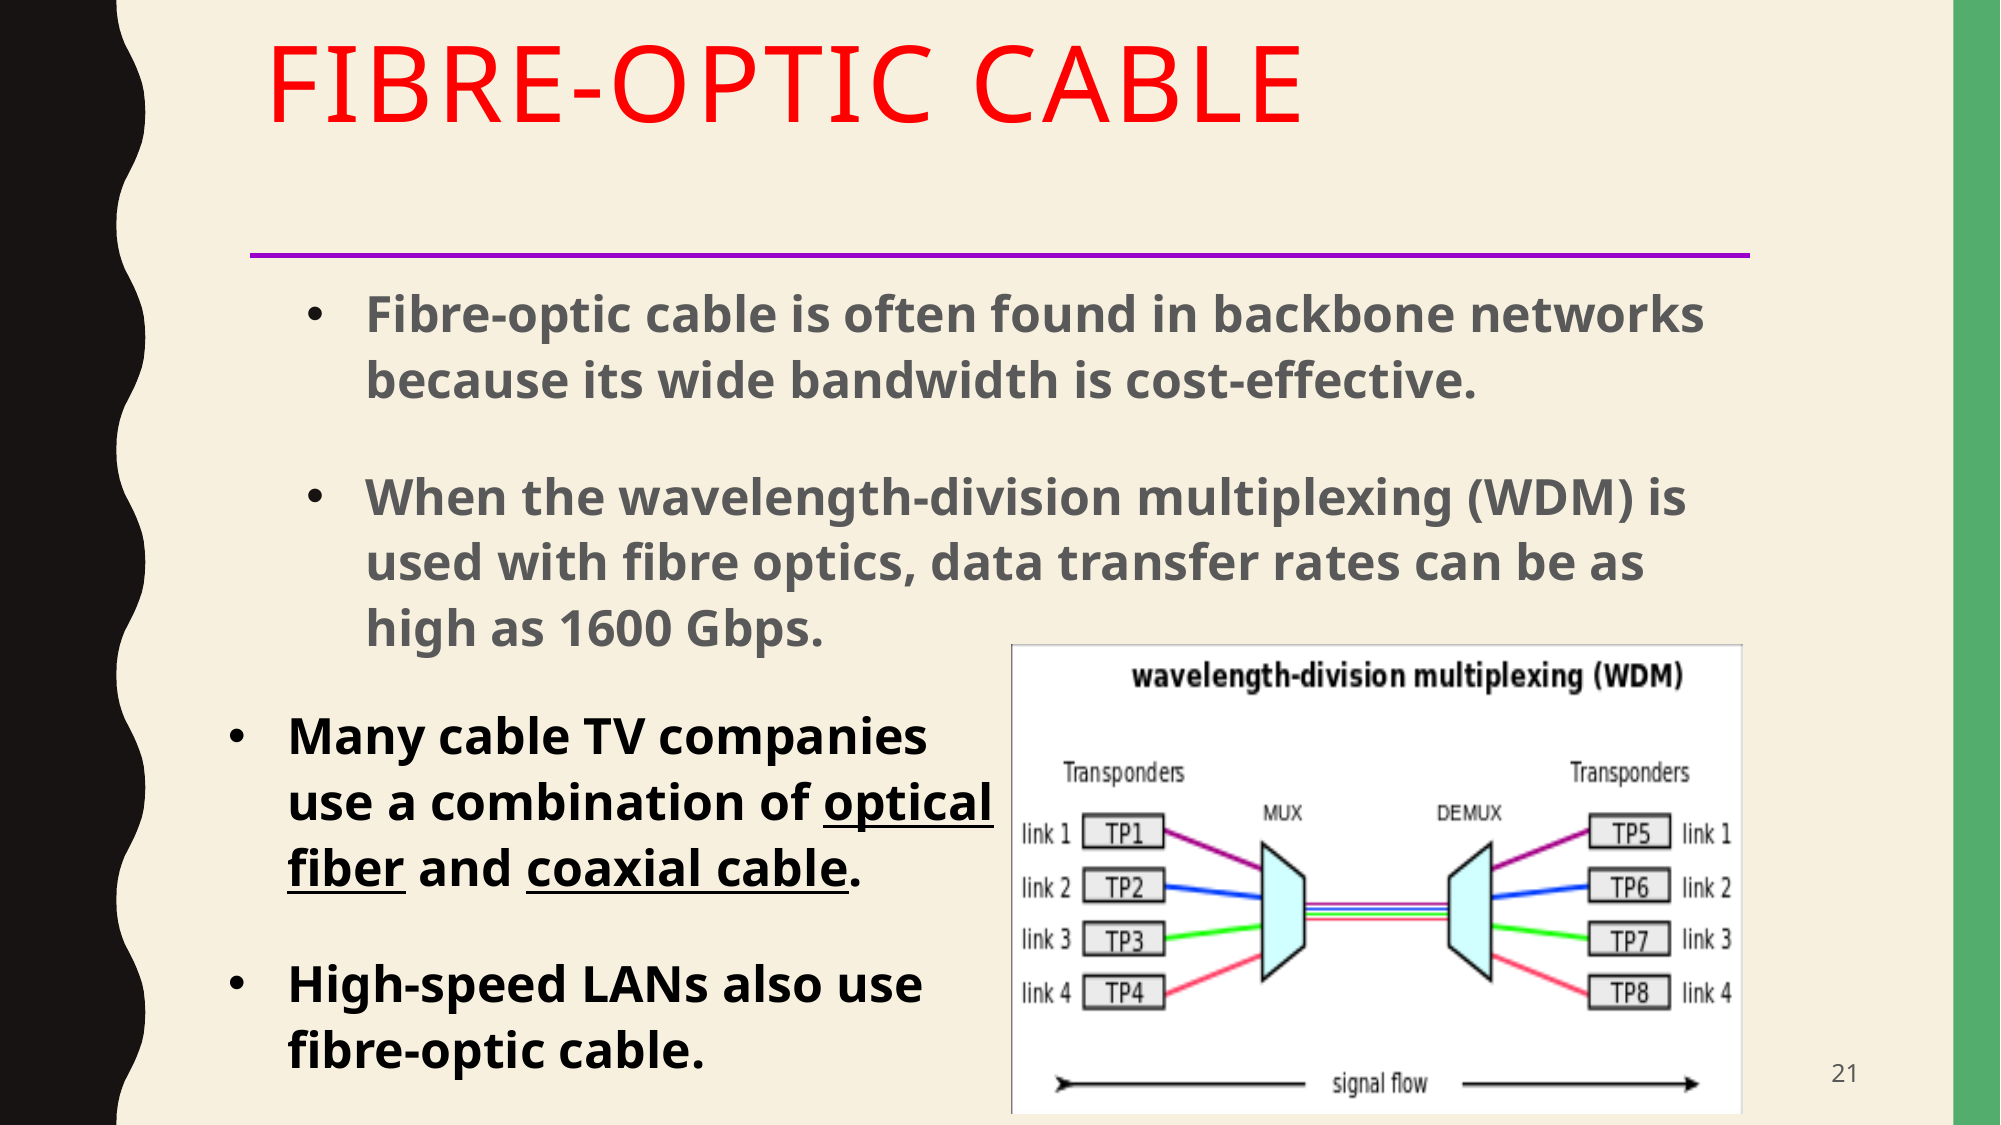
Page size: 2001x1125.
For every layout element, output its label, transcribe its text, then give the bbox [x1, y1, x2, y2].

list Fibre-optic cable is often found in backbone networks because its wide bandwidth is cost-effective. When the wavelength-division multiplexing (WDM) is used with fibre optics, data transfer rates can be as high as 1600 Gbps. [261, 269, 1727, 680]
picture [1011, 644, 1743, 1114]
title Fibre-Optic Cable [249, 23, 1750, 232]
text_box Many cable TV companies use a combination of optical fiber and coaxial cable. High-speed LANs also use fibre-optic cable. [183, 691, 1012, 1125]
slide_number 21 [1743, 1045, 1875, 1103]
